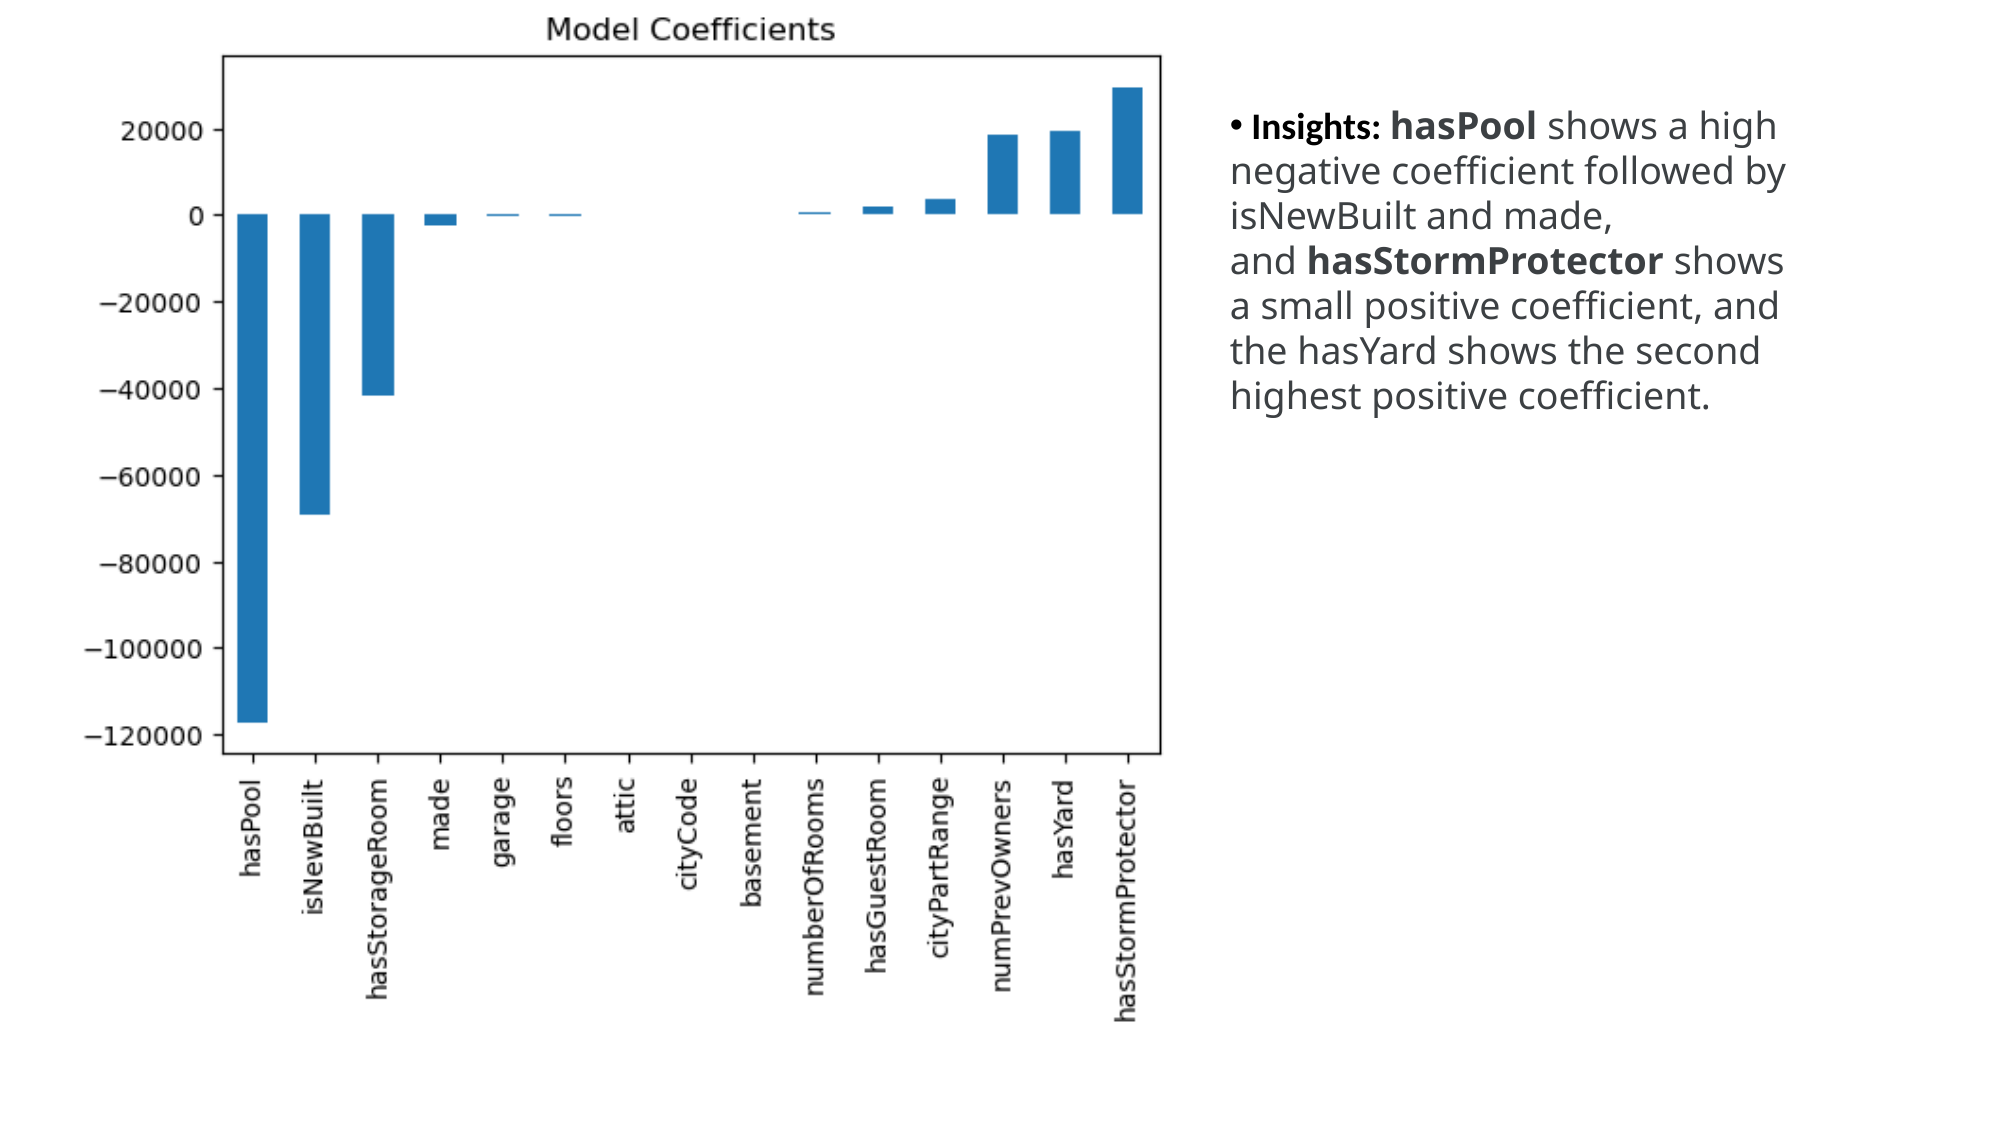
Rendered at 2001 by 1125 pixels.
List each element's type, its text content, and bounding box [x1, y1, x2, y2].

picture [62, 0, 1177, 1037]
text_box Insights: hasPool shows a high negative coefficient followed by isNewBuilt and made, and hasStormProtector shows a small positive coefficient, and the hasYard shows the second highest positive coefficient. [1214, 94, 1815, 470]
